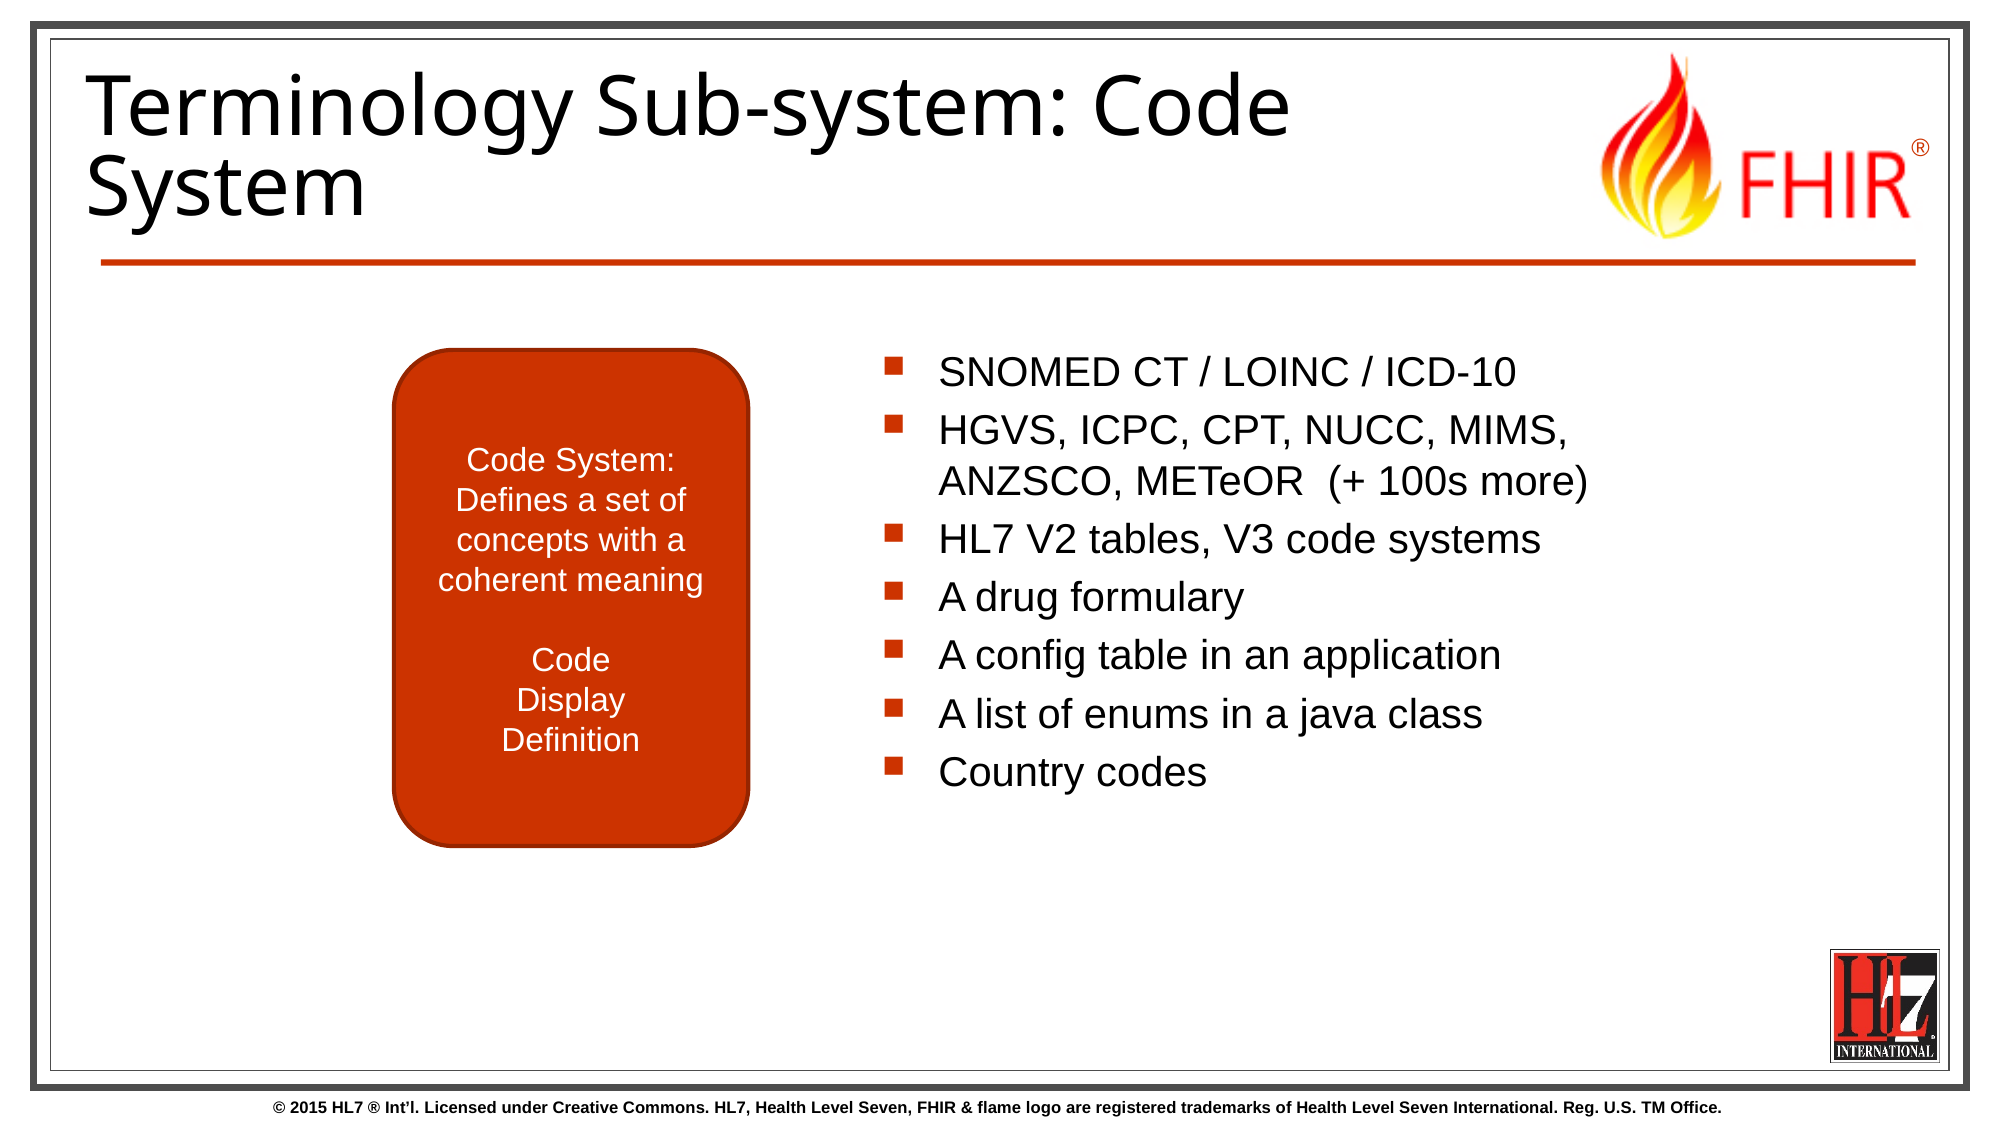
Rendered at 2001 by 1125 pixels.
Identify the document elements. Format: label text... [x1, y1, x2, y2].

text_box Code System: Defines a set of concepts with a coherent meaning Code Display Definition [391, 347, 751, 849]
title Terminology Sub-system: Code System [70, 54, 1595, 249]
list SNOMED CT / LOINC / ICD-10 HGVS, ICPC, CPT, NUCC, MIMS, ANZSCO, METeOR (+ 100s more) HL7 V2 tables, V3 code systems A drug formulary A config table in an application A list of enums in a java class Country codes [867, 337, 1638, 895]
picture [1588, 42, 1923, 249]
picture [1830, 949, 1940, 1063]
